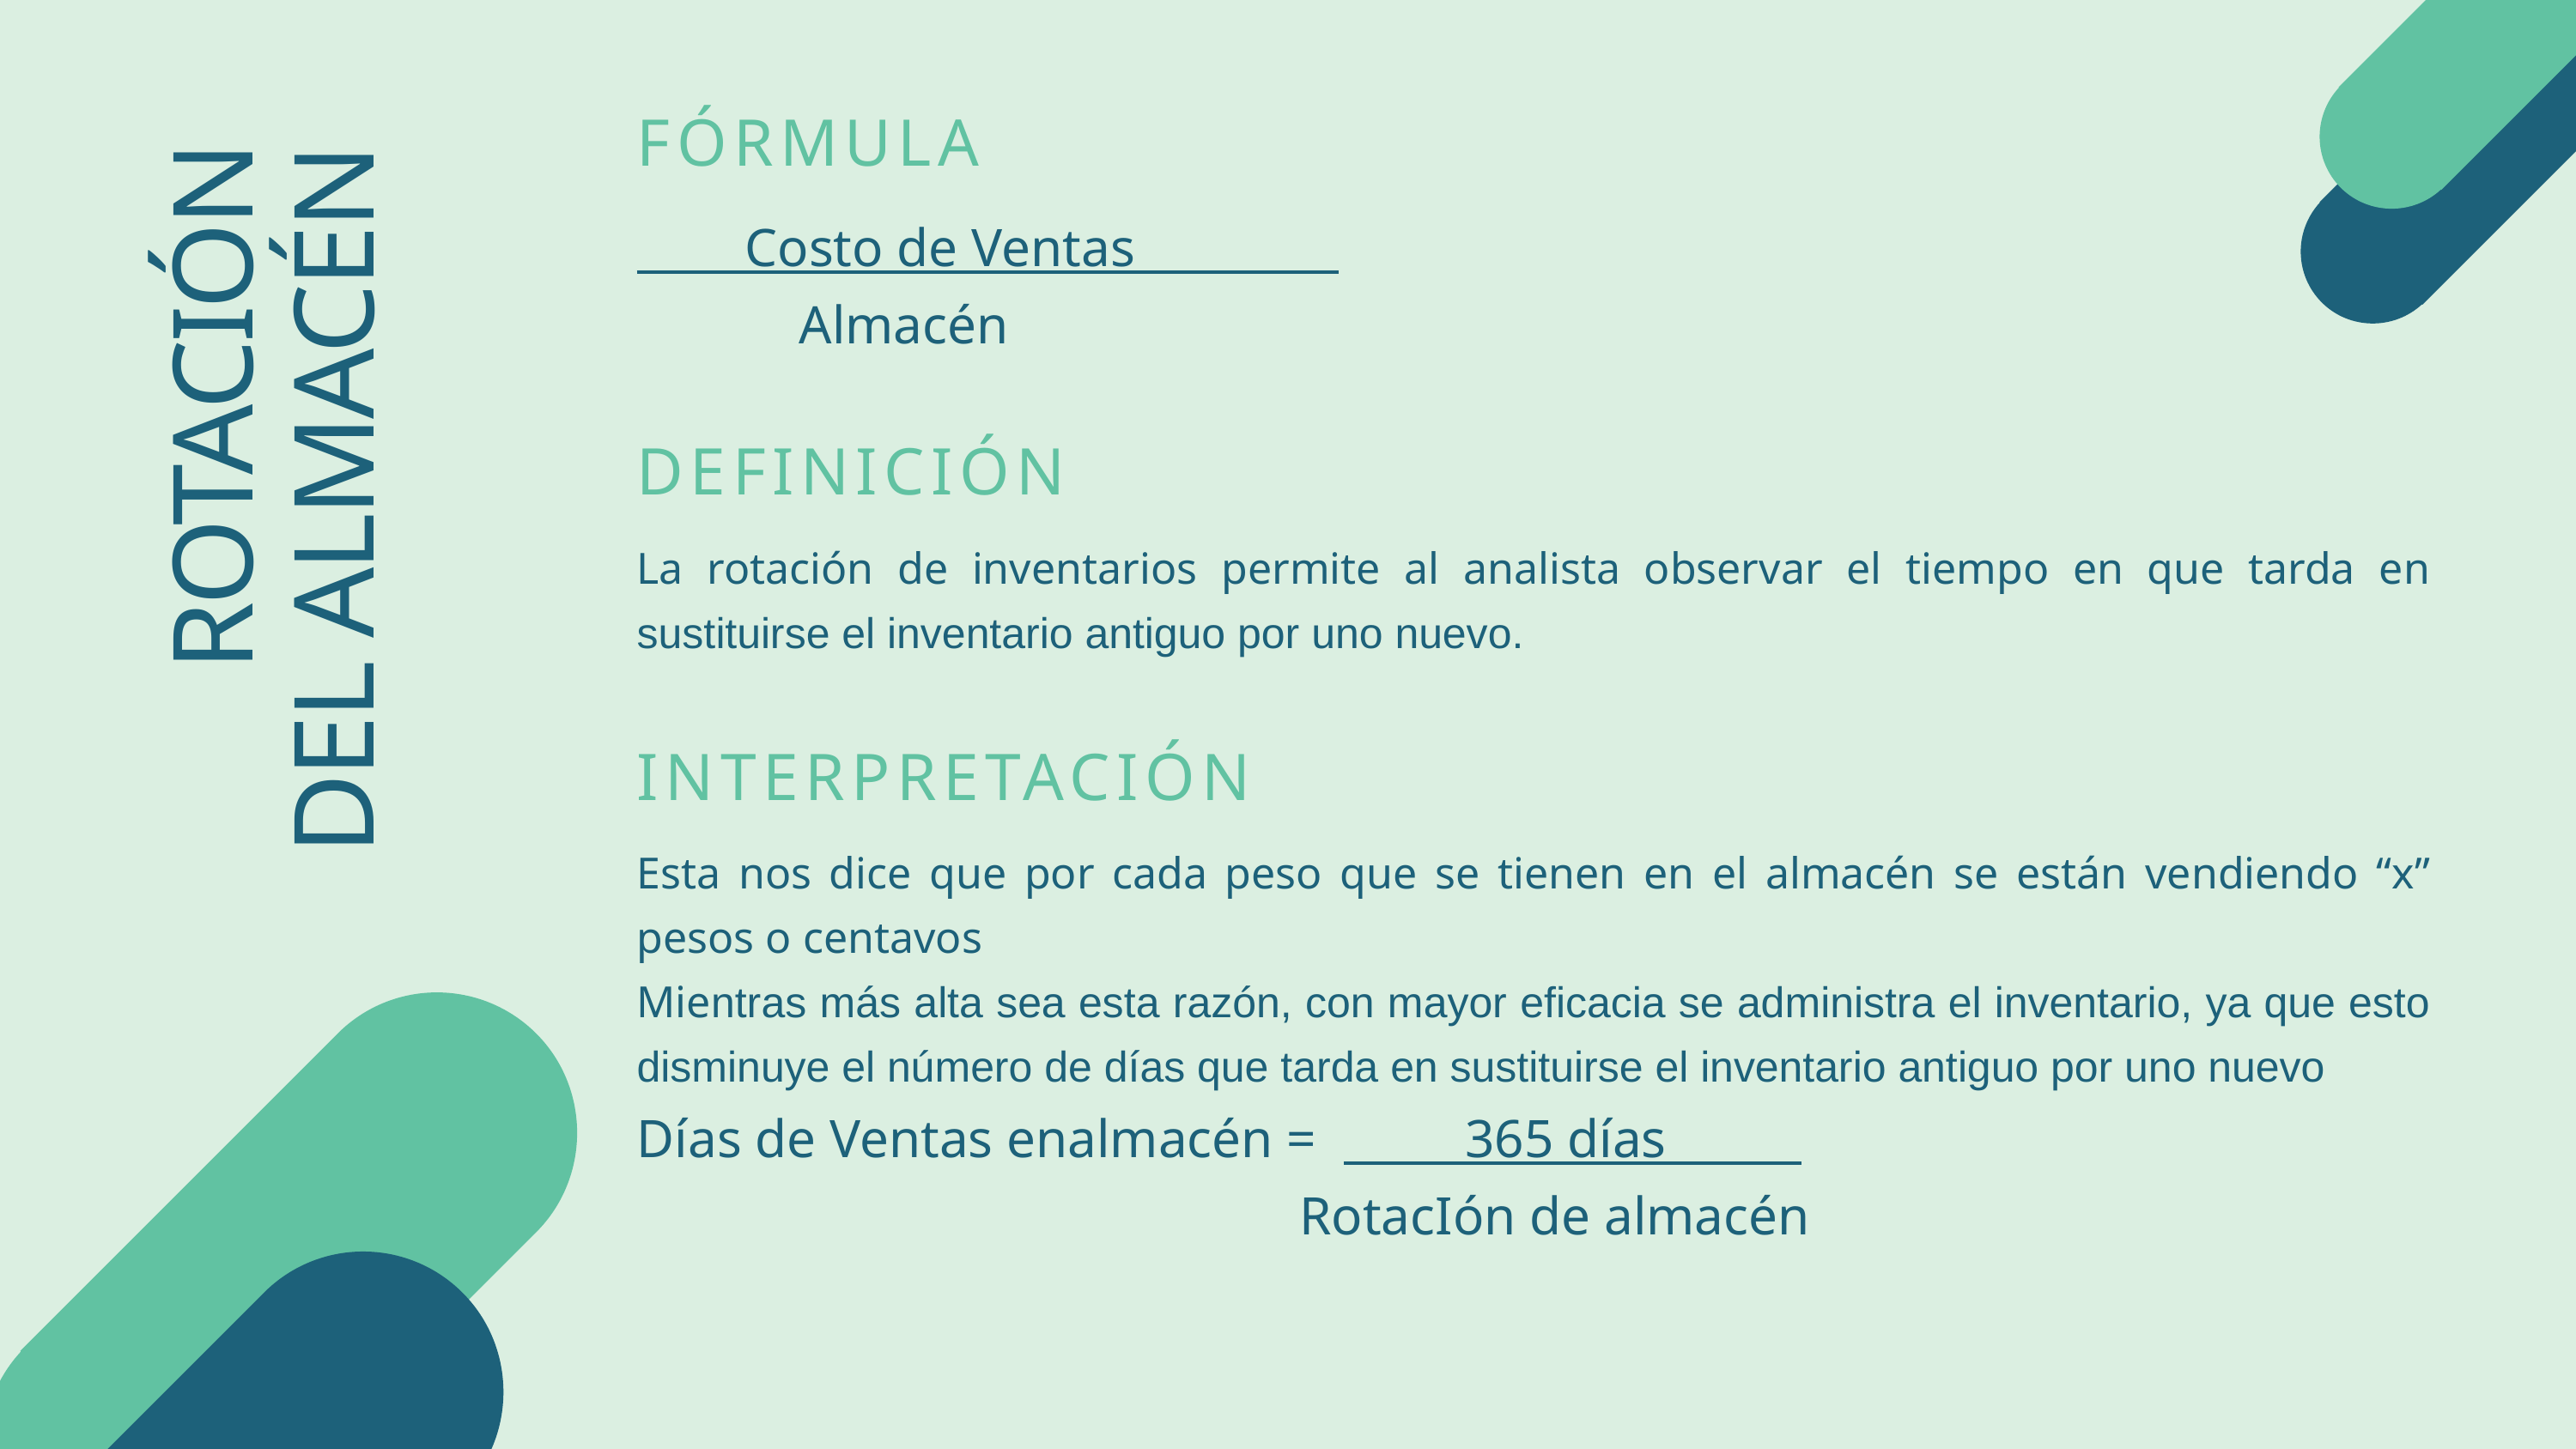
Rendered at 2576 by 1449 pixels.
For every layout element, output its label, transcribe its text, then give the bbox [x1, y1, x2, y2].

text_box ROTACIÓN DEL ALMACÉN [153, 144, 397, 867]
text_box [2258, 0, 2576, 366]
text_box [0, 917, 653, 1449]
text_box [636, 98, 2432, 1304]
